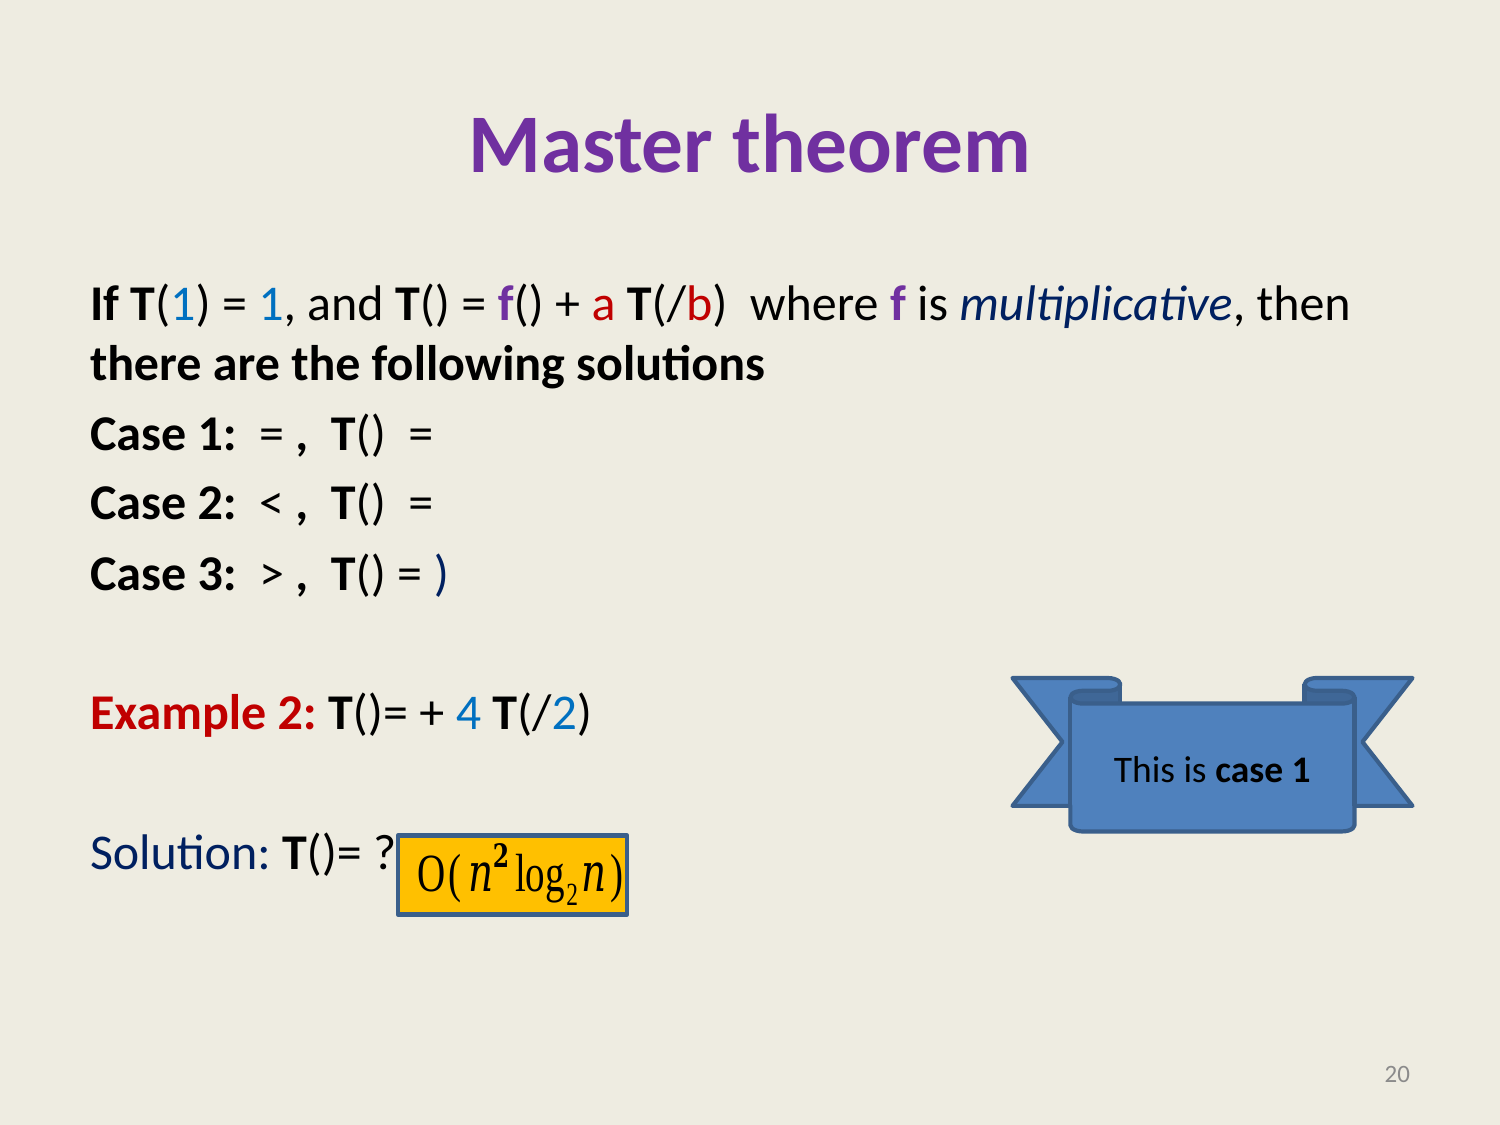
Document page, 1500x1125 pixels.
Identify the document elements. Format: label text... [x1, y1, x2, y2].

text_box This is case 1 [1010, 675, 1415, 834]
title Master theorem [75, 45, 1425, 233]
slide_number 20 [1074, 1042, 1425, 1103]
